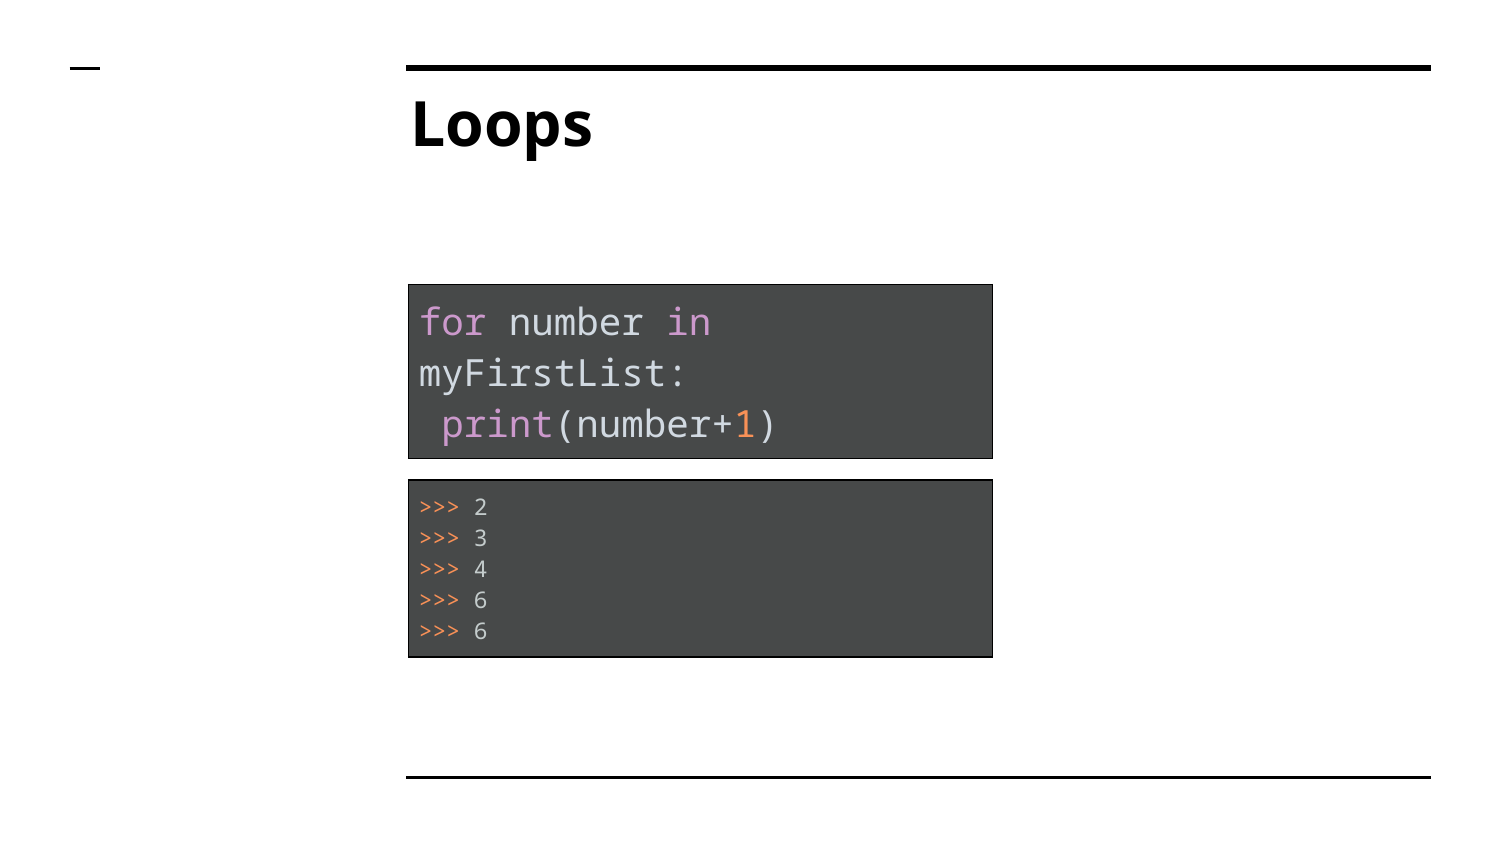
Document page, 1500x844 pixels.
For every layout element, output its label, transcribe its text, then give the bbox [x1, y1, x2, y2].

title Loops [395, 68, 1433, 174]
table_header >>> 2 >>> 3 >>> 4 >>> 6 >>> 6 [409, 481, 992, 656]
table_header for number in myFirstList: print(number+1) [409, 285, 992, 458]
